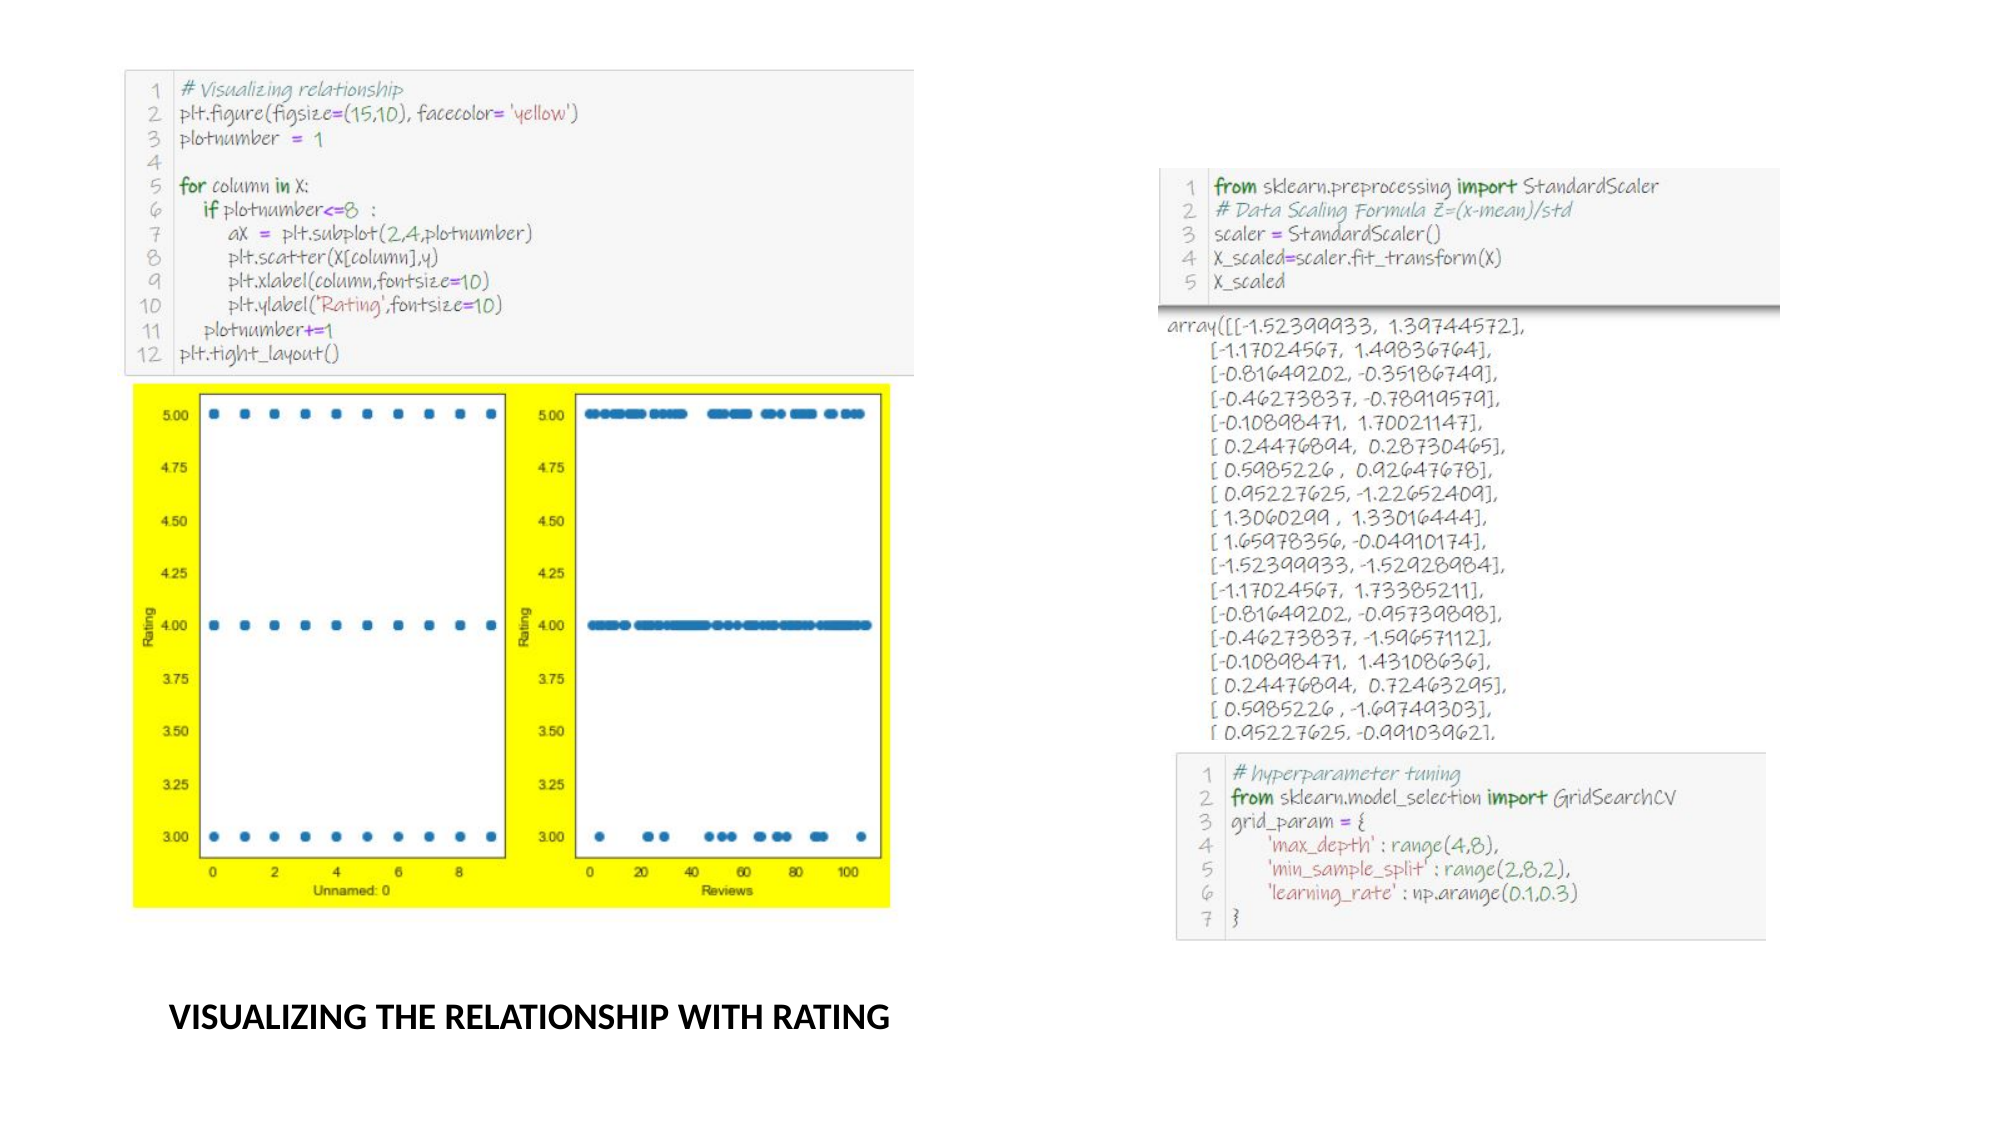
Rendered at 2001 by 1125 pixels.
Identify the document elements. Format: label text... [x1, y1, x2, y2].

picture [1158, 168, 1780, 942]
picture [117, 66, 914, 923]
text_box VISUALIZING THE RELATIONSHIP WITH RATING [153, 984, 906, 1045]
